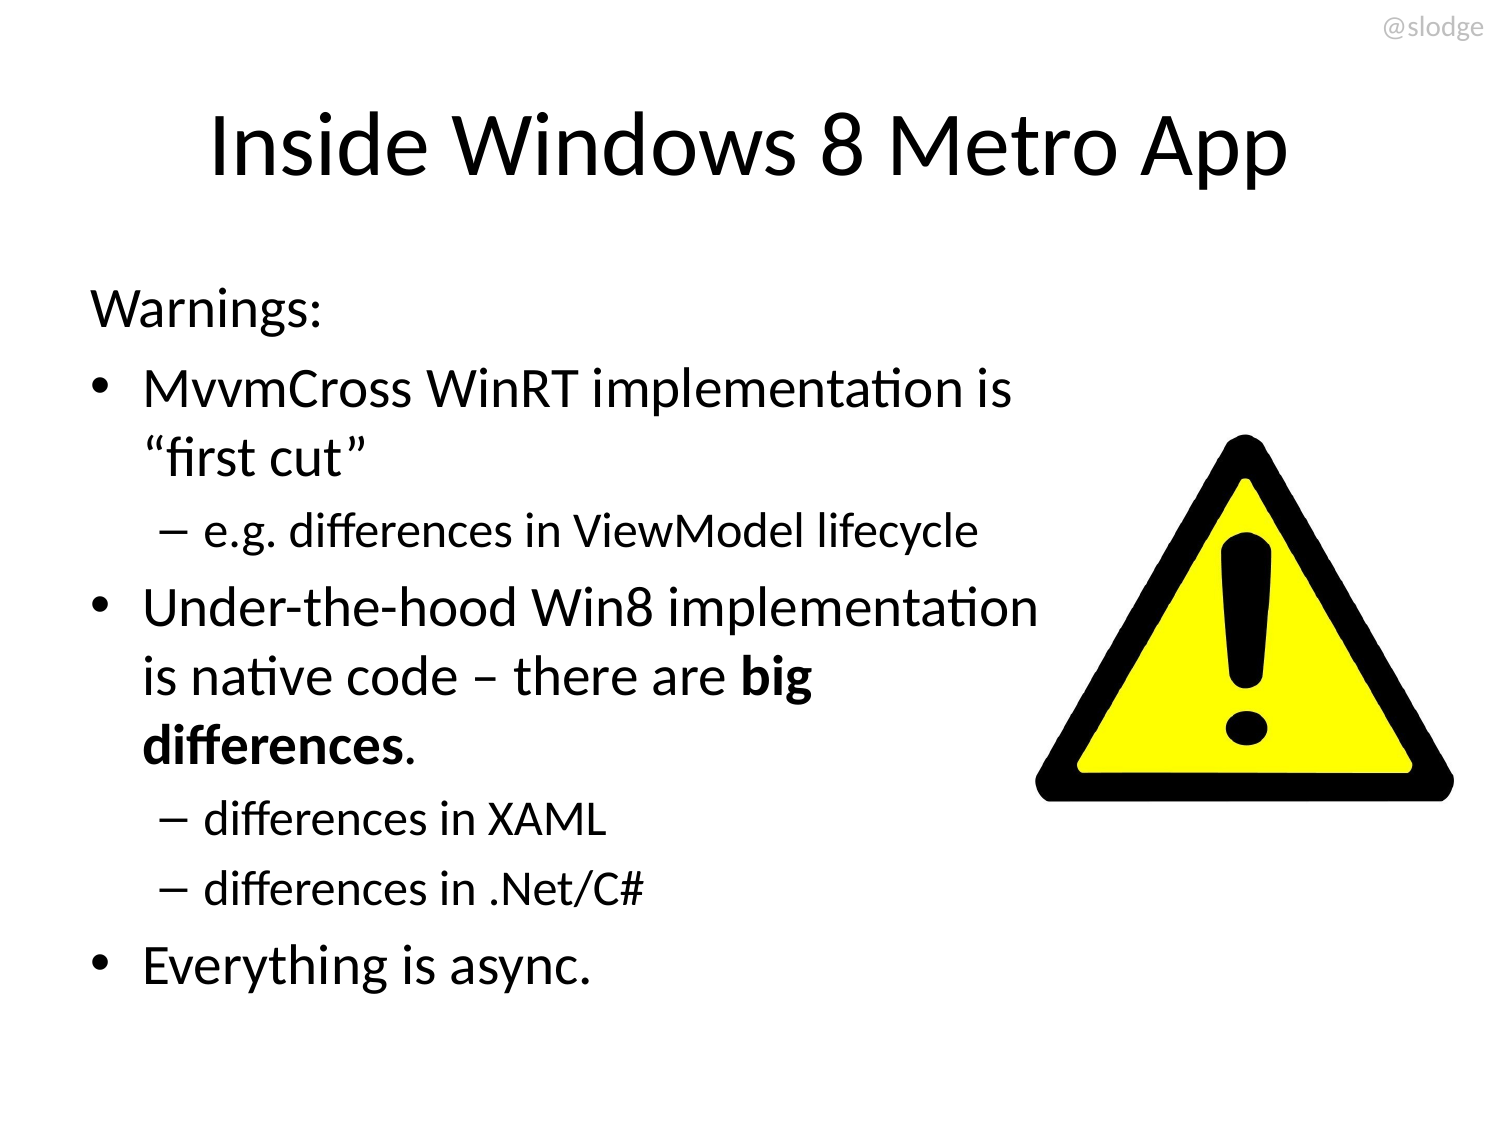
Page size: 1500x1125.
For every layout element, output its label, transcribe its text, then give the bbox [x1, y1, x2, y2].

picture [1022, 424, 1465, 813]
list Warnings: MvvmCross WinRT implementation is “first cut” e.g. differences in ViewModel lifecycle Under-the-hood Win8 implementation is native code – there are big differences. differences in XAML differences in .Net/C# Everything is async. [75, 262, 1088, 1005]
title Inside Windows 8 Metro App [75, 45, 1425, 233]
